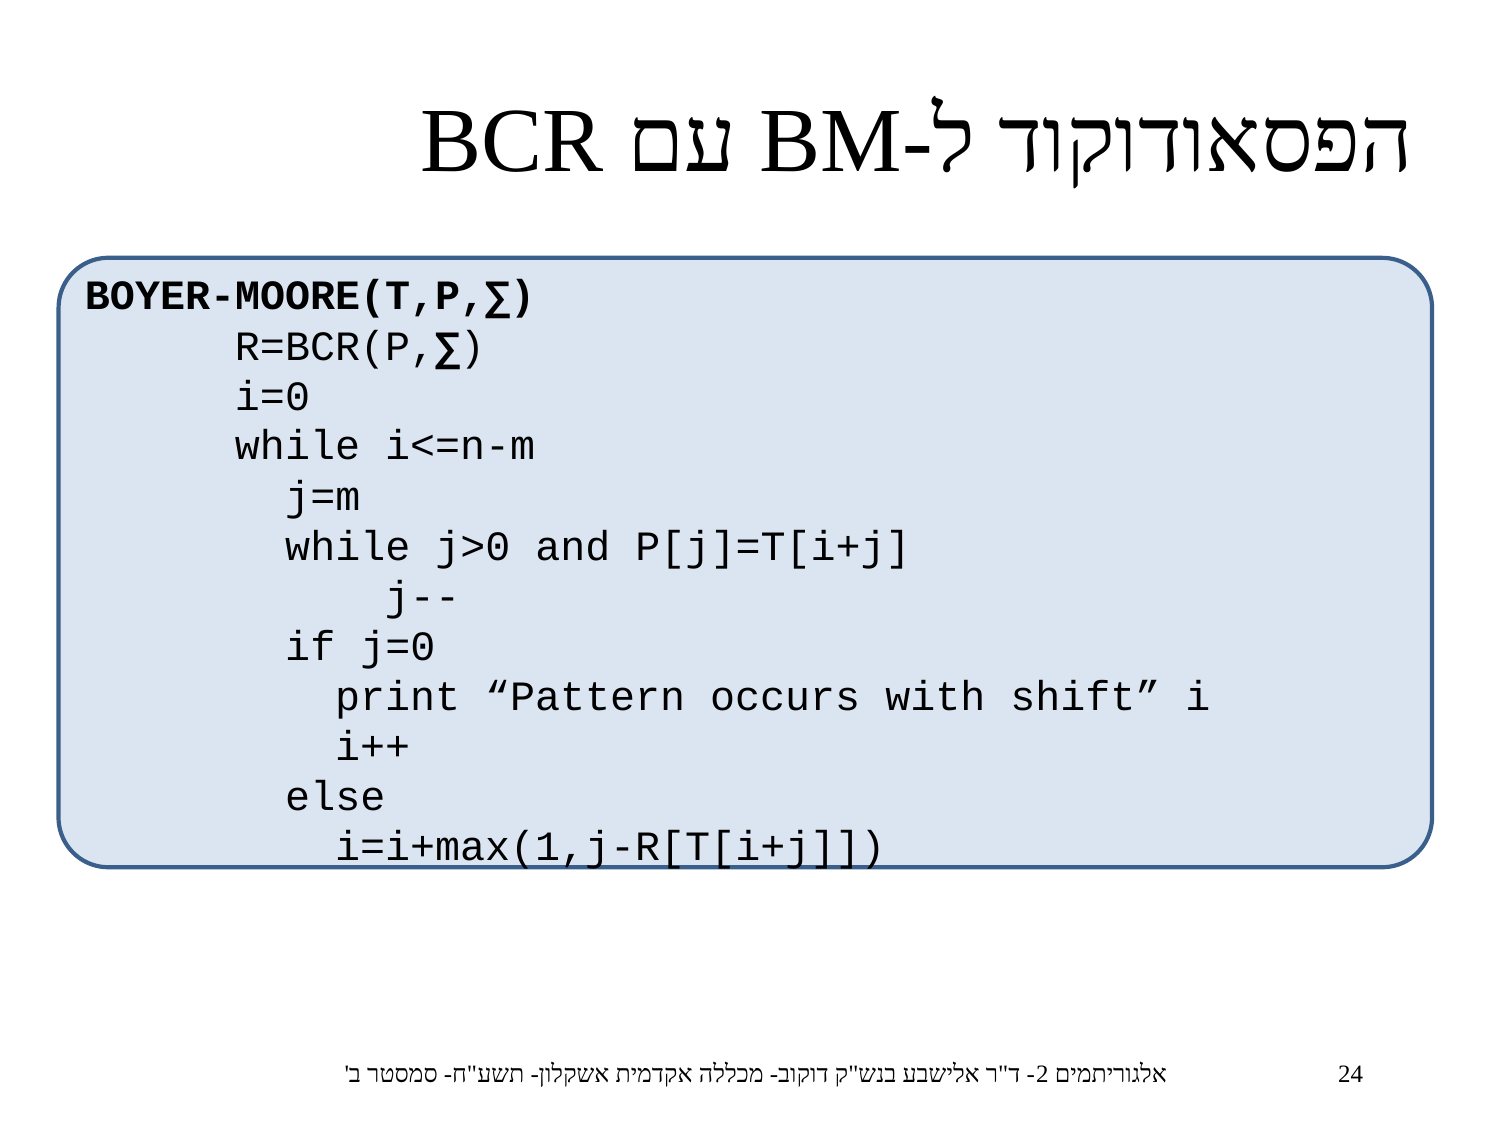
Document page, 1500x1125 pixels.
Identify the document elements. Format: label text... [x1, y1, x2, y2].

text_box [246, 246, 1407, 383]
text_box BOYER-MOORE(T,P,∑) R=BCR(P,∑) i=0 while i<=n-m j=m while j>0 and P[j]=T[i+j] j-- if j=0 print “Pattern occurs with shift” i i++ else i=i+max(1,j-R[T[i+j]]) [70, 210, 1442, 976]
text_box הפסאודוקוד ל-BM עם BCR [58, 46, 1430, 222]
footer אלגוריתמים 2- ד"ר אלישבע בנש"ק דוקוב- מכללה אקדמית אשקלון- תשע"ח- סמסטר ב' [304, 1042, 1207, 1103]
text_box [56, 272, 70, 853]
slide_number 24 [1207, 1042, 1379, 1103]
